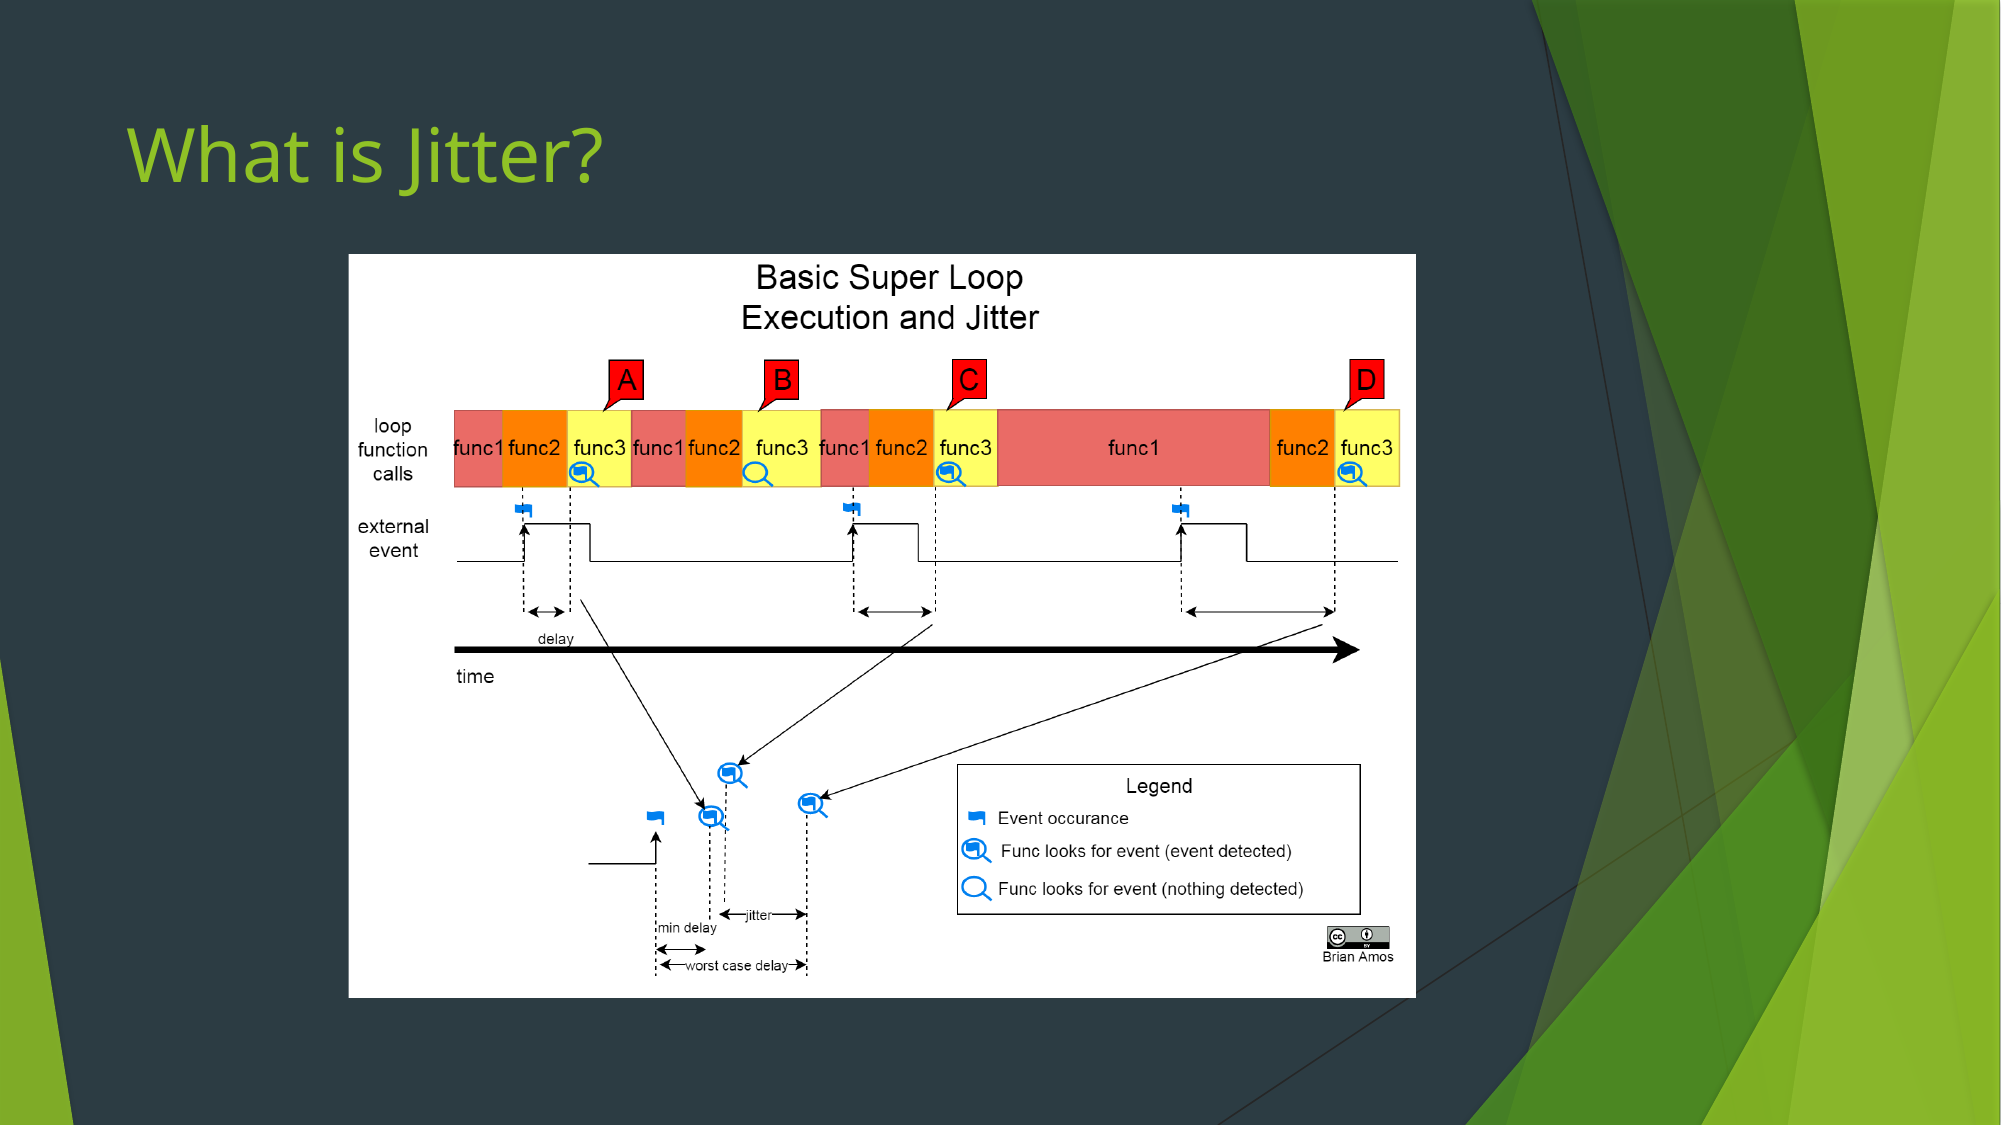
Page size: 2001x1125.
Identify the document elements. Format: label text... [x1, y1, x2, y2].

picture [347, 254, 1417, 998]
title What is Jitter? [111, 99, 1522, 317]
